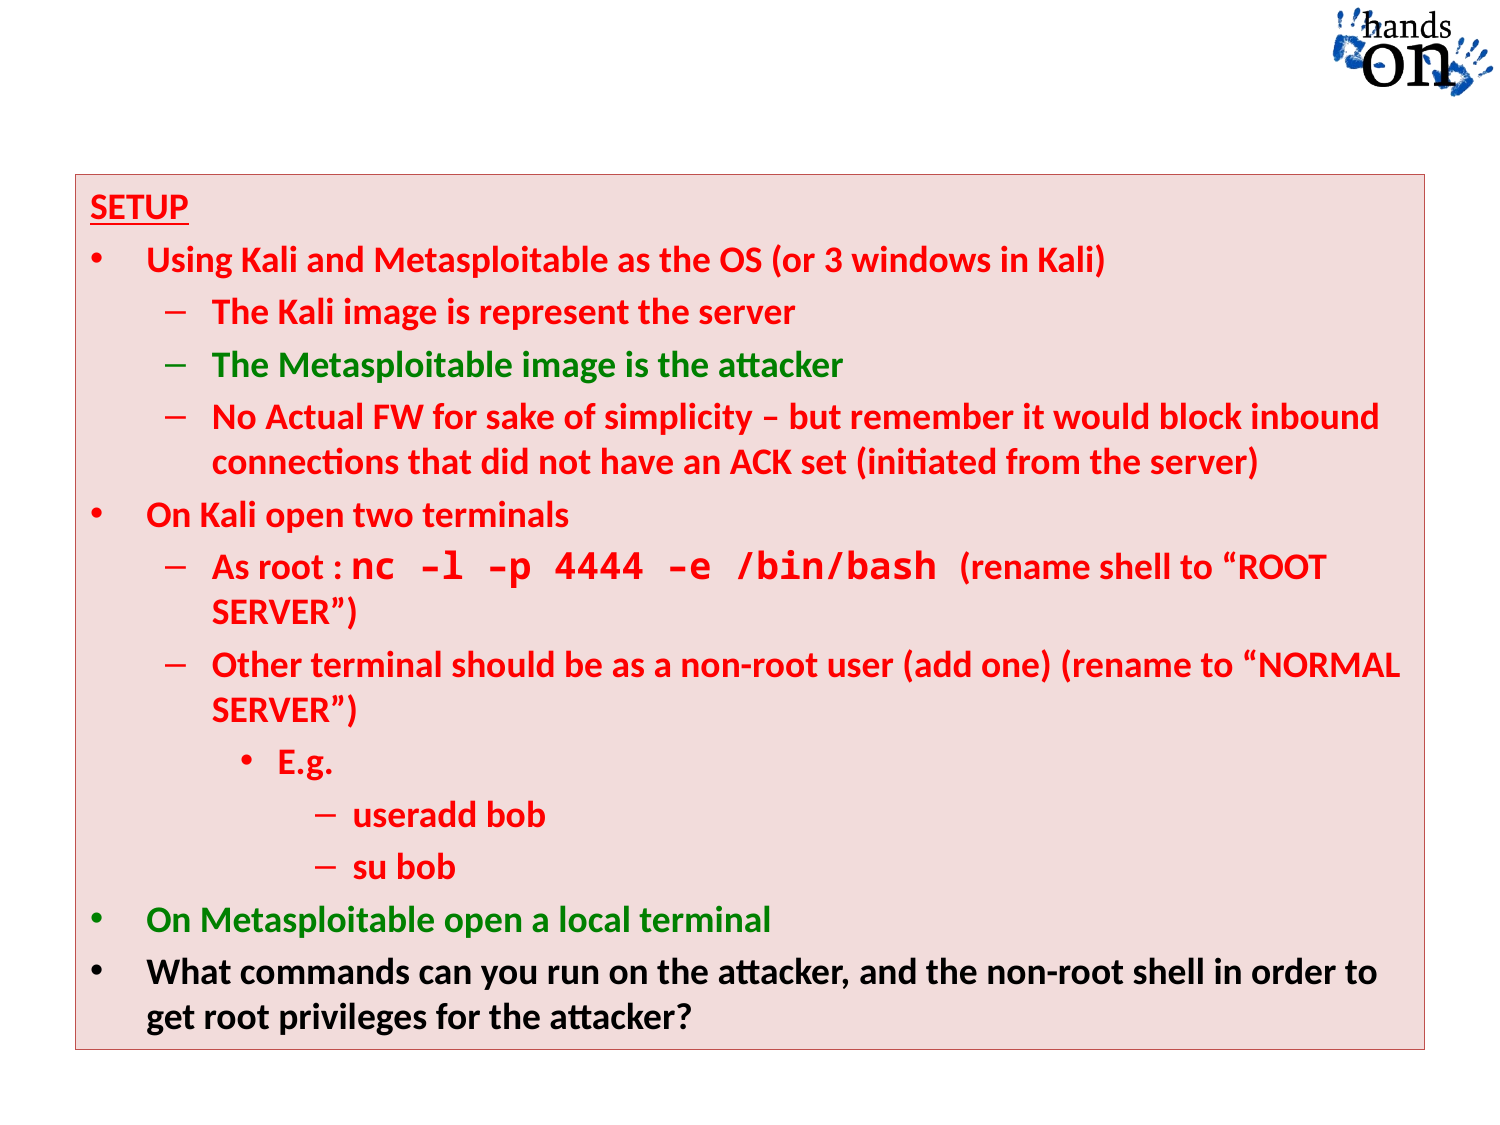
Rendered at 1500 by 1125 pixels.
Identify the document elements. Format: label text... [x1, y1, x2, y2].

picture [1324, 0, 1500, 110]
list SETUP Using Kali and Metasploitable as the OS (or 3 windows in Kali) The Kali image is represent the server The Metasploitable image is the attacker No Actual FW for sake of simplicity – but remember it would block inbound connections that did not have an ACK set (initiated from the server) On Kali open two terminals As root : nc –l –p 4444 –e /bin/bash (rename shell to “ROOT SERVER”) Other terminal should be as a non-root user (add one) (rename to “NORMAL SERVER”) E.g. useradd bob su bob On Metasploitable open a local terminal What commands can you run on the attacker, and the non-root shell in order to get root privileges for the attacker? [75, 174, 1425, 1050]
